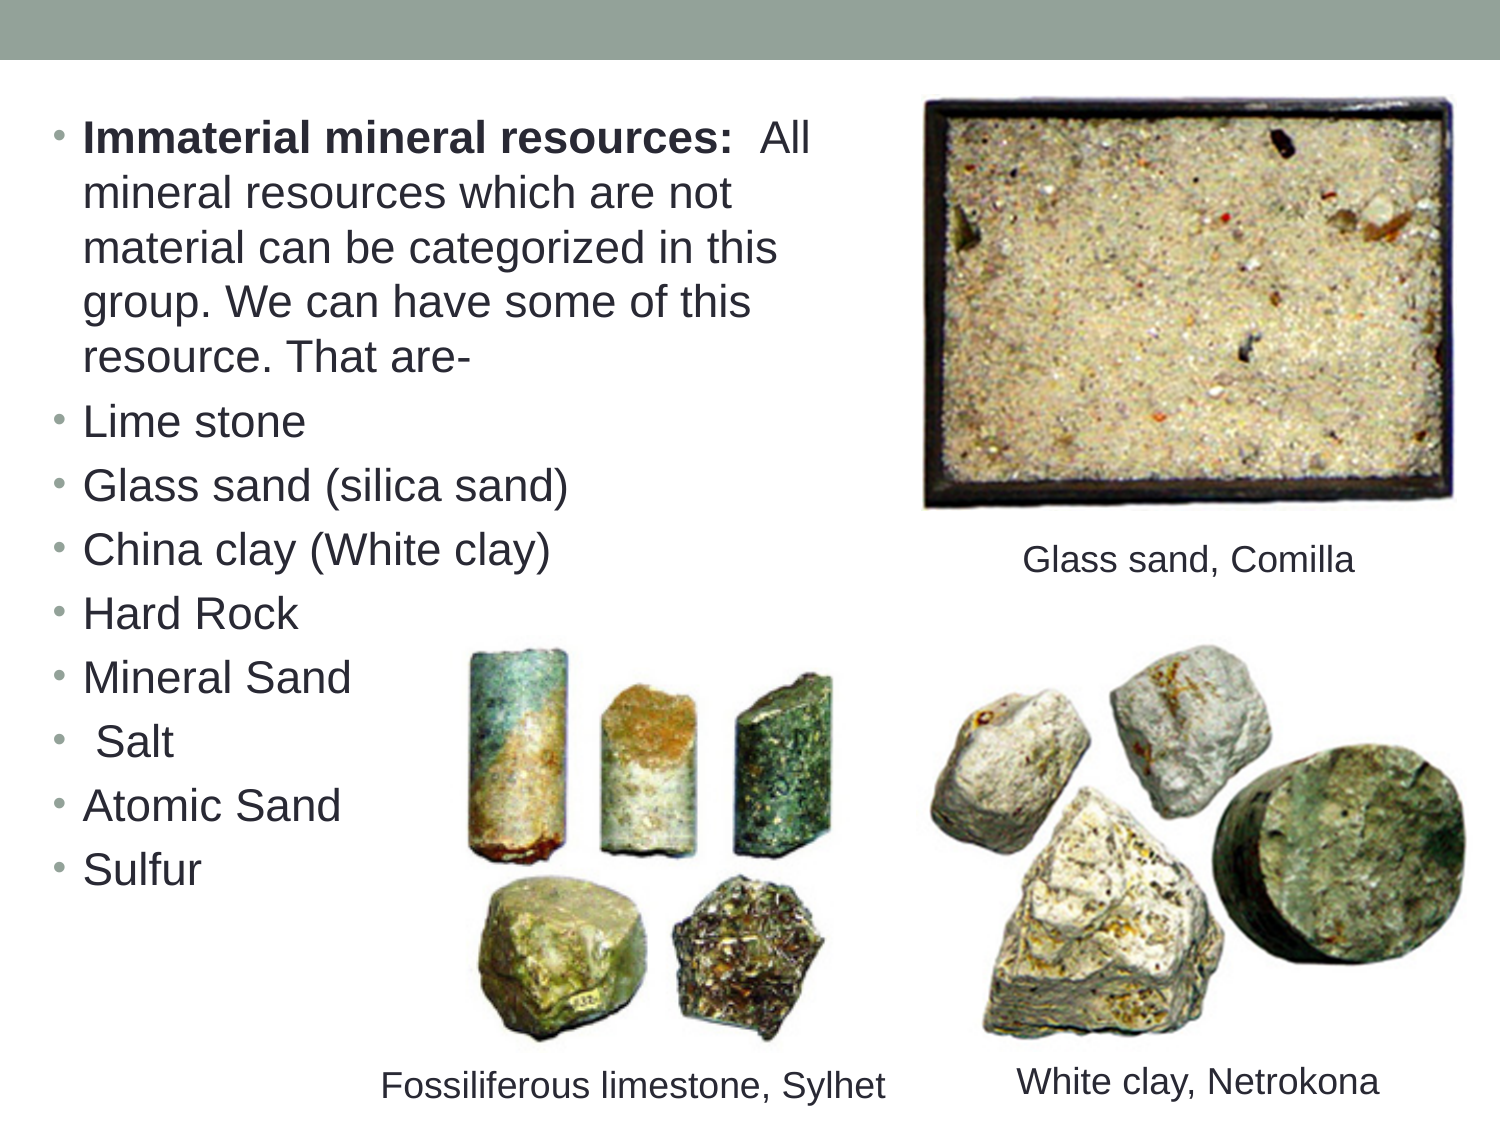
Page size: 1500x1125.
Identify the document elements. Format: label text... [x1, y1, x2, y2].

text_box White clay, Netrokona [1001, 1059, 1395, 1110]
picture [449, 635, 851, 1053]
list Immaterial mineral resources: All mineral resources which are not material can be categorized in this group. We can have some of this resource. That are- Lime stone Glass sand (silica sand) China clay (White clay) Hard Rock Mineral Sand Salt Atomic Sand Sulfur [37, 99, 863, 1116]
text_box Fossiliferous limestone, Sylhet [365, 1053, 901, 1114]
picture [915, 635, 1481, 1053]
picture [920, 94, 1457, 512]
text_box Glass sand, Comilla [1007, 527, 1371, 588]
